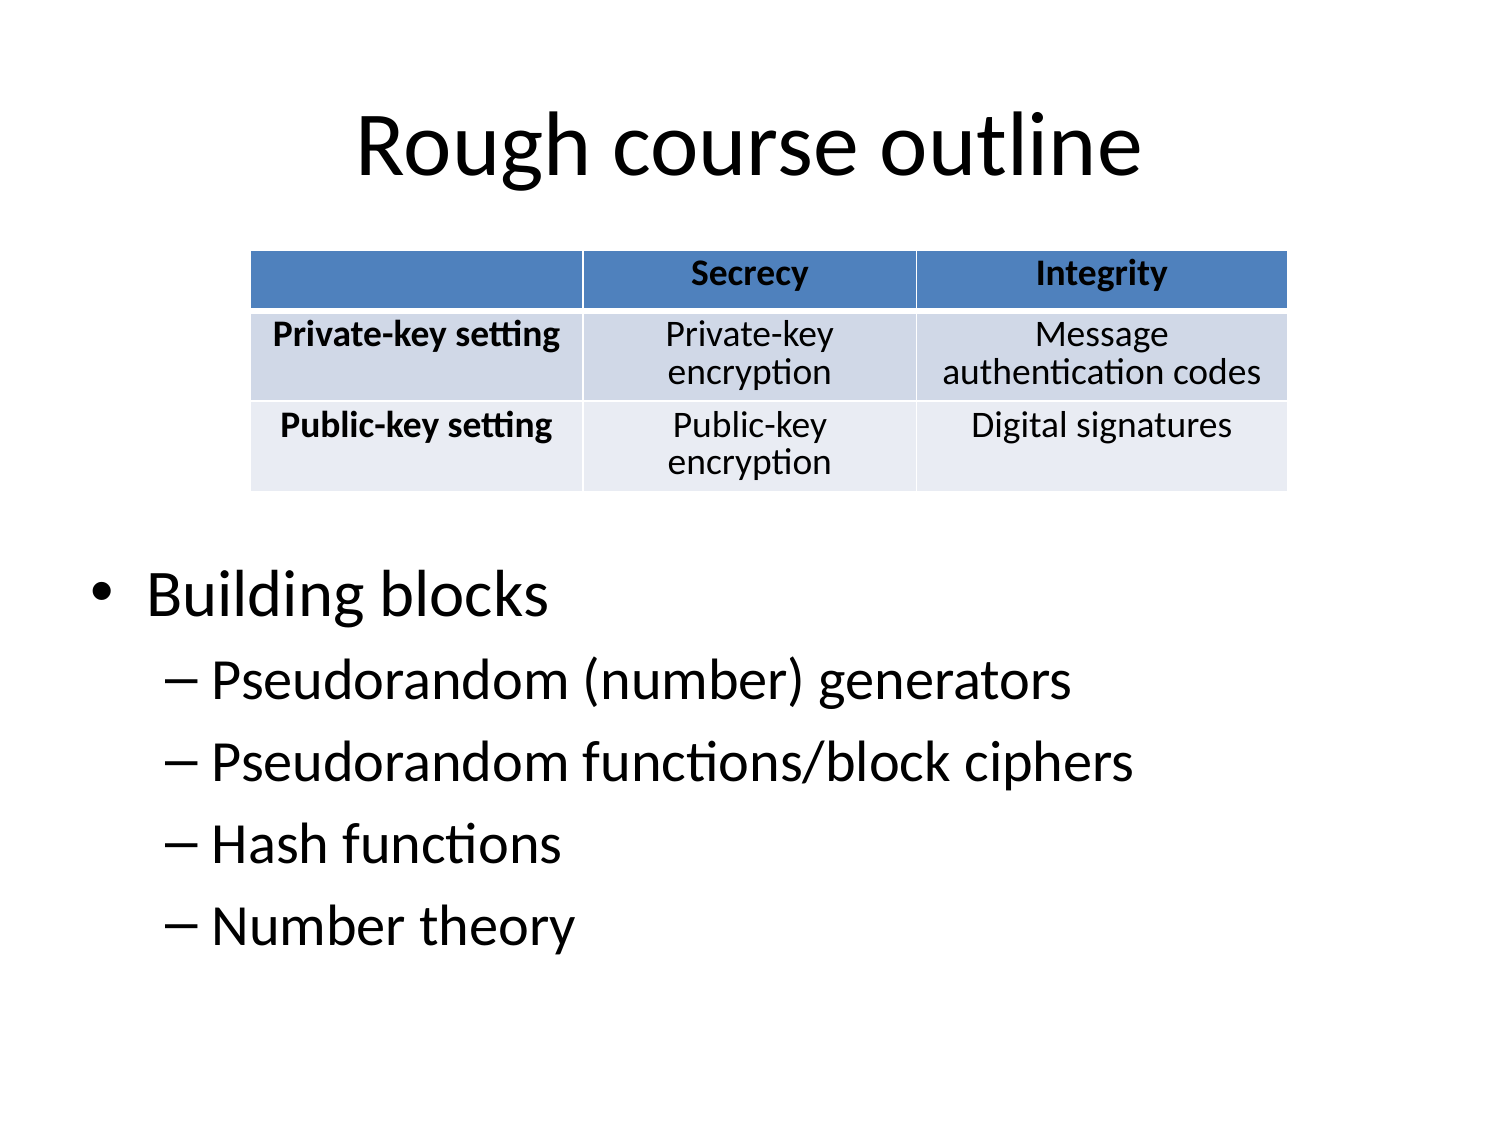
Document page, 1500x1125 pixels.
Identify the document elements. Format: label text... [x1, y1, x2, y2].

table_cell Private-key setting [251, 314, 582, 400]
table_cell Private-key encryption [584, 314, 916, 400]
table_cell Message authentication codes [917, 314, 1287, 400]
title Rough course outline [75, 45, 1425, 233]
list Building blocks Pseudorandom (number) generators Pseudorandom functions/block ciphers Hash functions Number theory [75, 262, 1425, 1005]
table_header Secrecy [584, 251, 916, 308]
table_header Integrity [917, 251, 1287, 308]
table_cell Public-key encryption [584, 402, 916, 491]
table_header [251, 251, 582, 308]
table_cell Public-key setting [251, 402, 582, 491]
table_cell Digital signatures [917, 402, 1287, 491]
